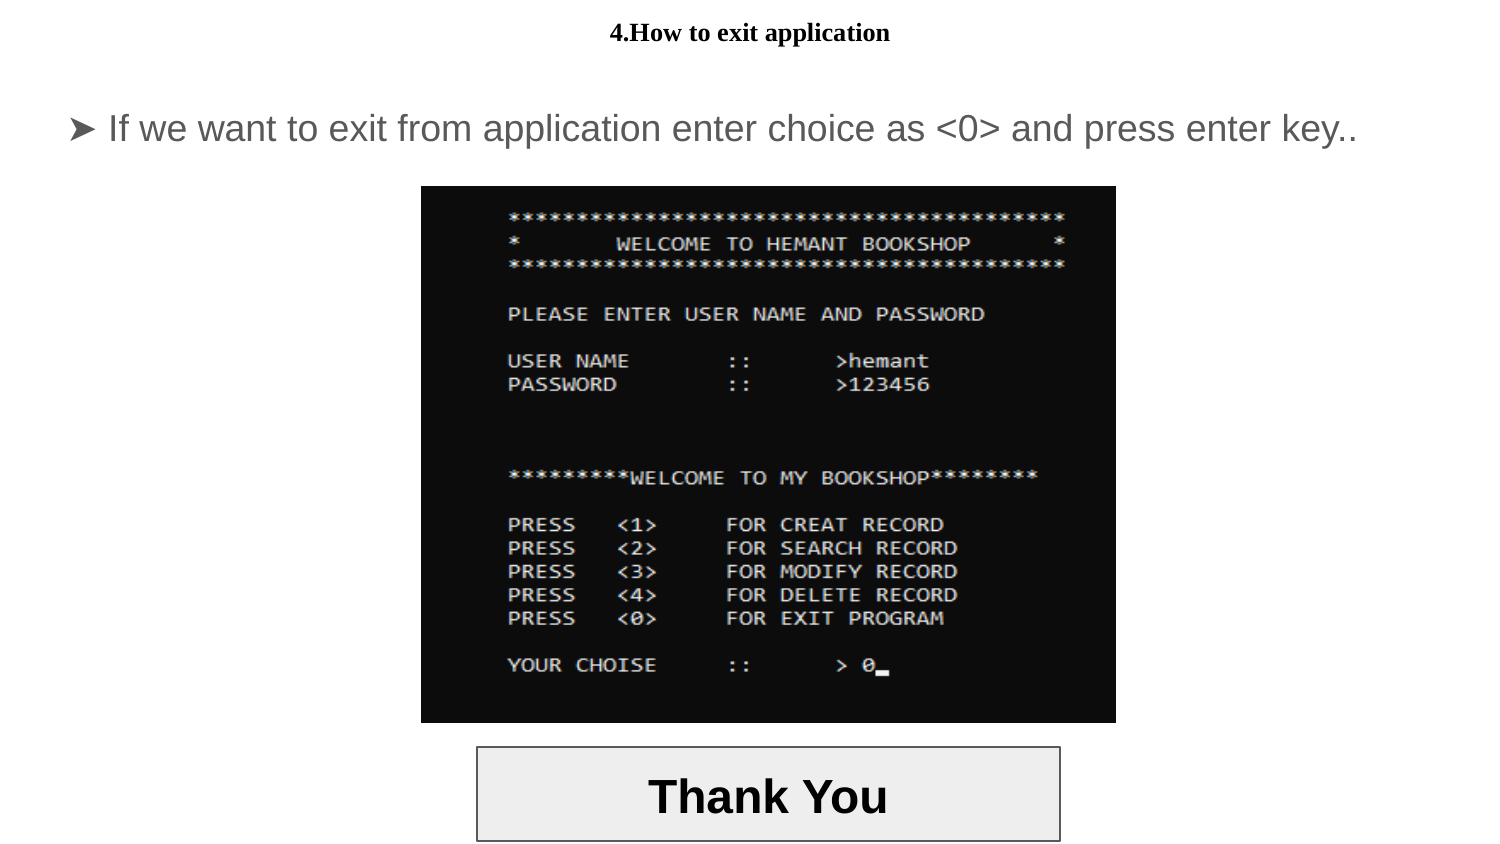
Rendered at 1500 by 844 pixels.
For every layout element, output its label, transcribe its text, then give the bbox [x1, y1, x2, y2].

text_box Thank You [476, 747, 1061, 842]
picture [420, 185, 1117, 724]
title 4.How to exit application [51, 0, 1449, 81]
list ➤ If we want to exit from application enter choice as <0> and press enter key.. [51, 81, 1487, 844]
